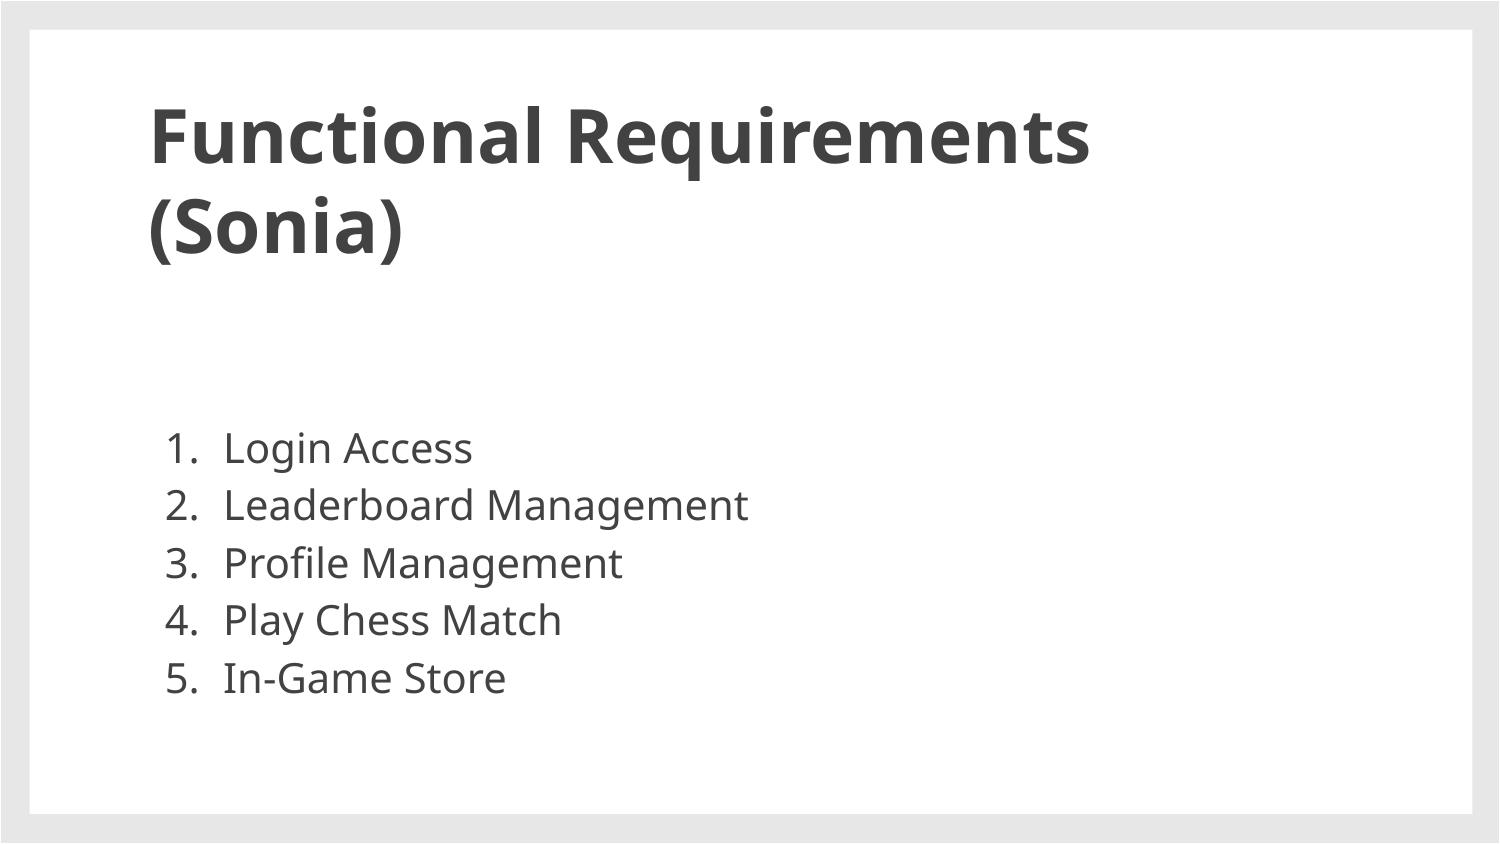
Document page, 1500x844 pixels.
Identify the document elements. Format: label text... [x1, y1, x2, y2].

list Login Access Leaderboard Management Profile Management Play Chess Match In-Game Store [133, 398, 1193, 734]
title Functional Requirements (Sonia) [133, 131, 1193, 374]
